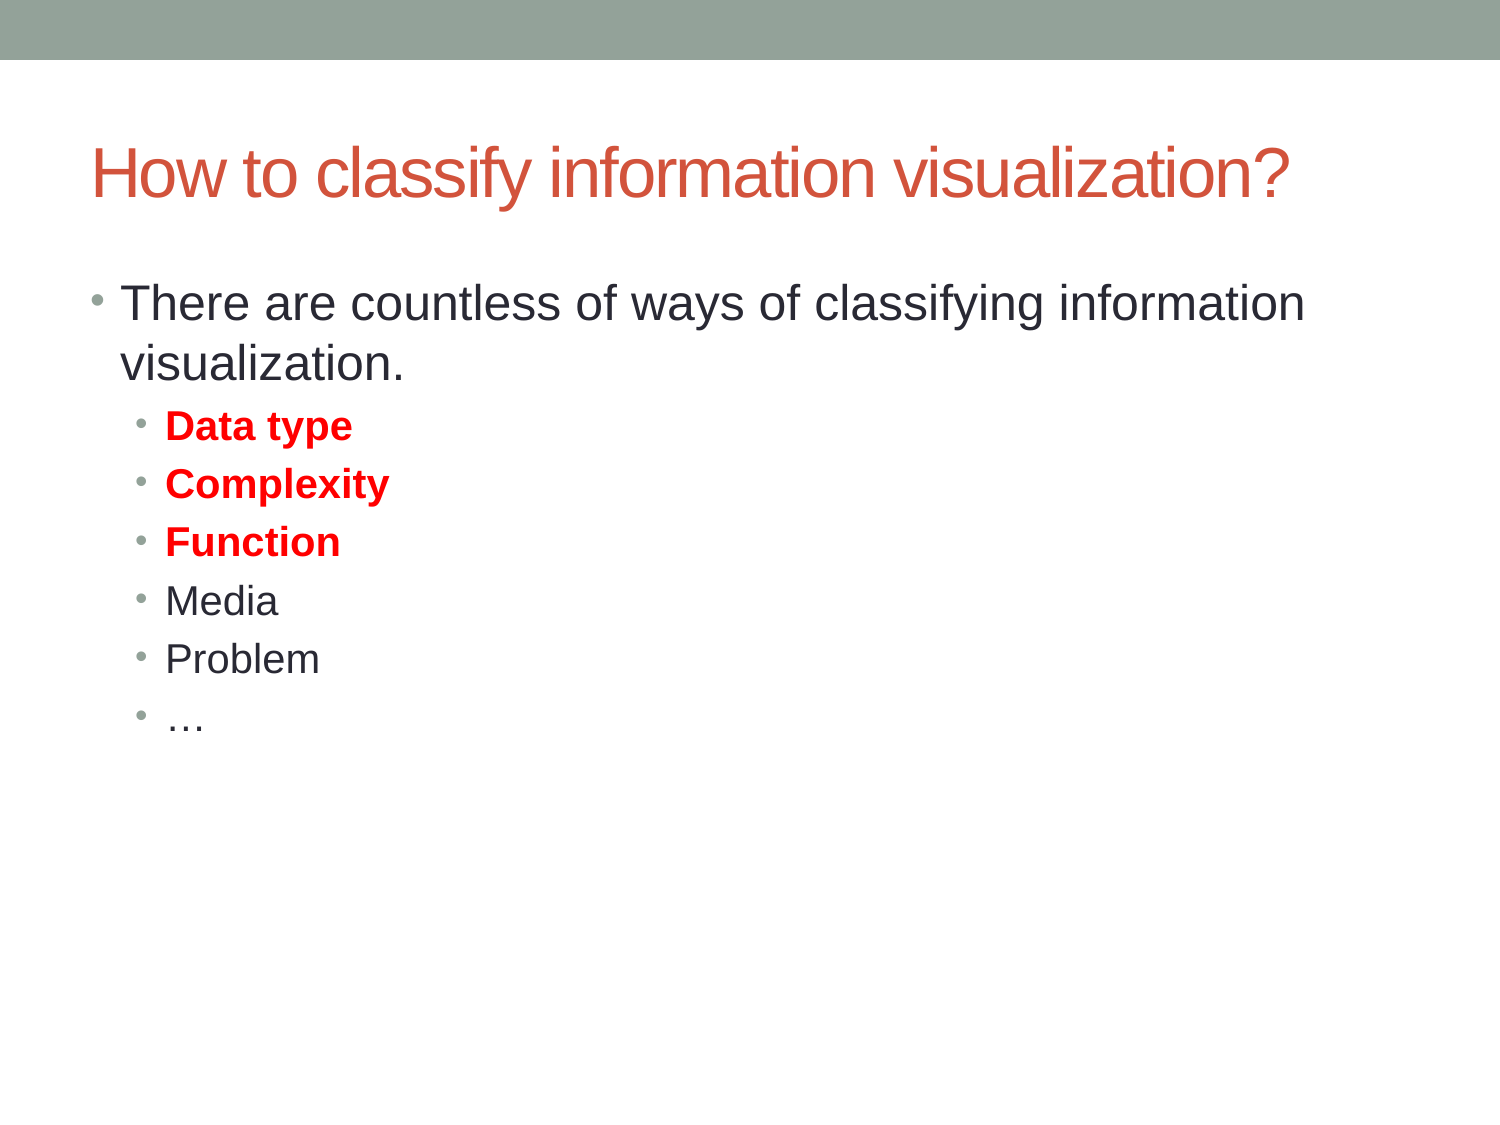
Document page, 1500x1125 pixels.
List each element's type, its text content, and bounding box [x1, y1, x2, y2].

title How to classify information visualization? [75, 87, 1425, 250]
list There are countless of ways of classifying information visualization. Data type Complexity Function Media Problem … [75, 262, 1425, 1063]
